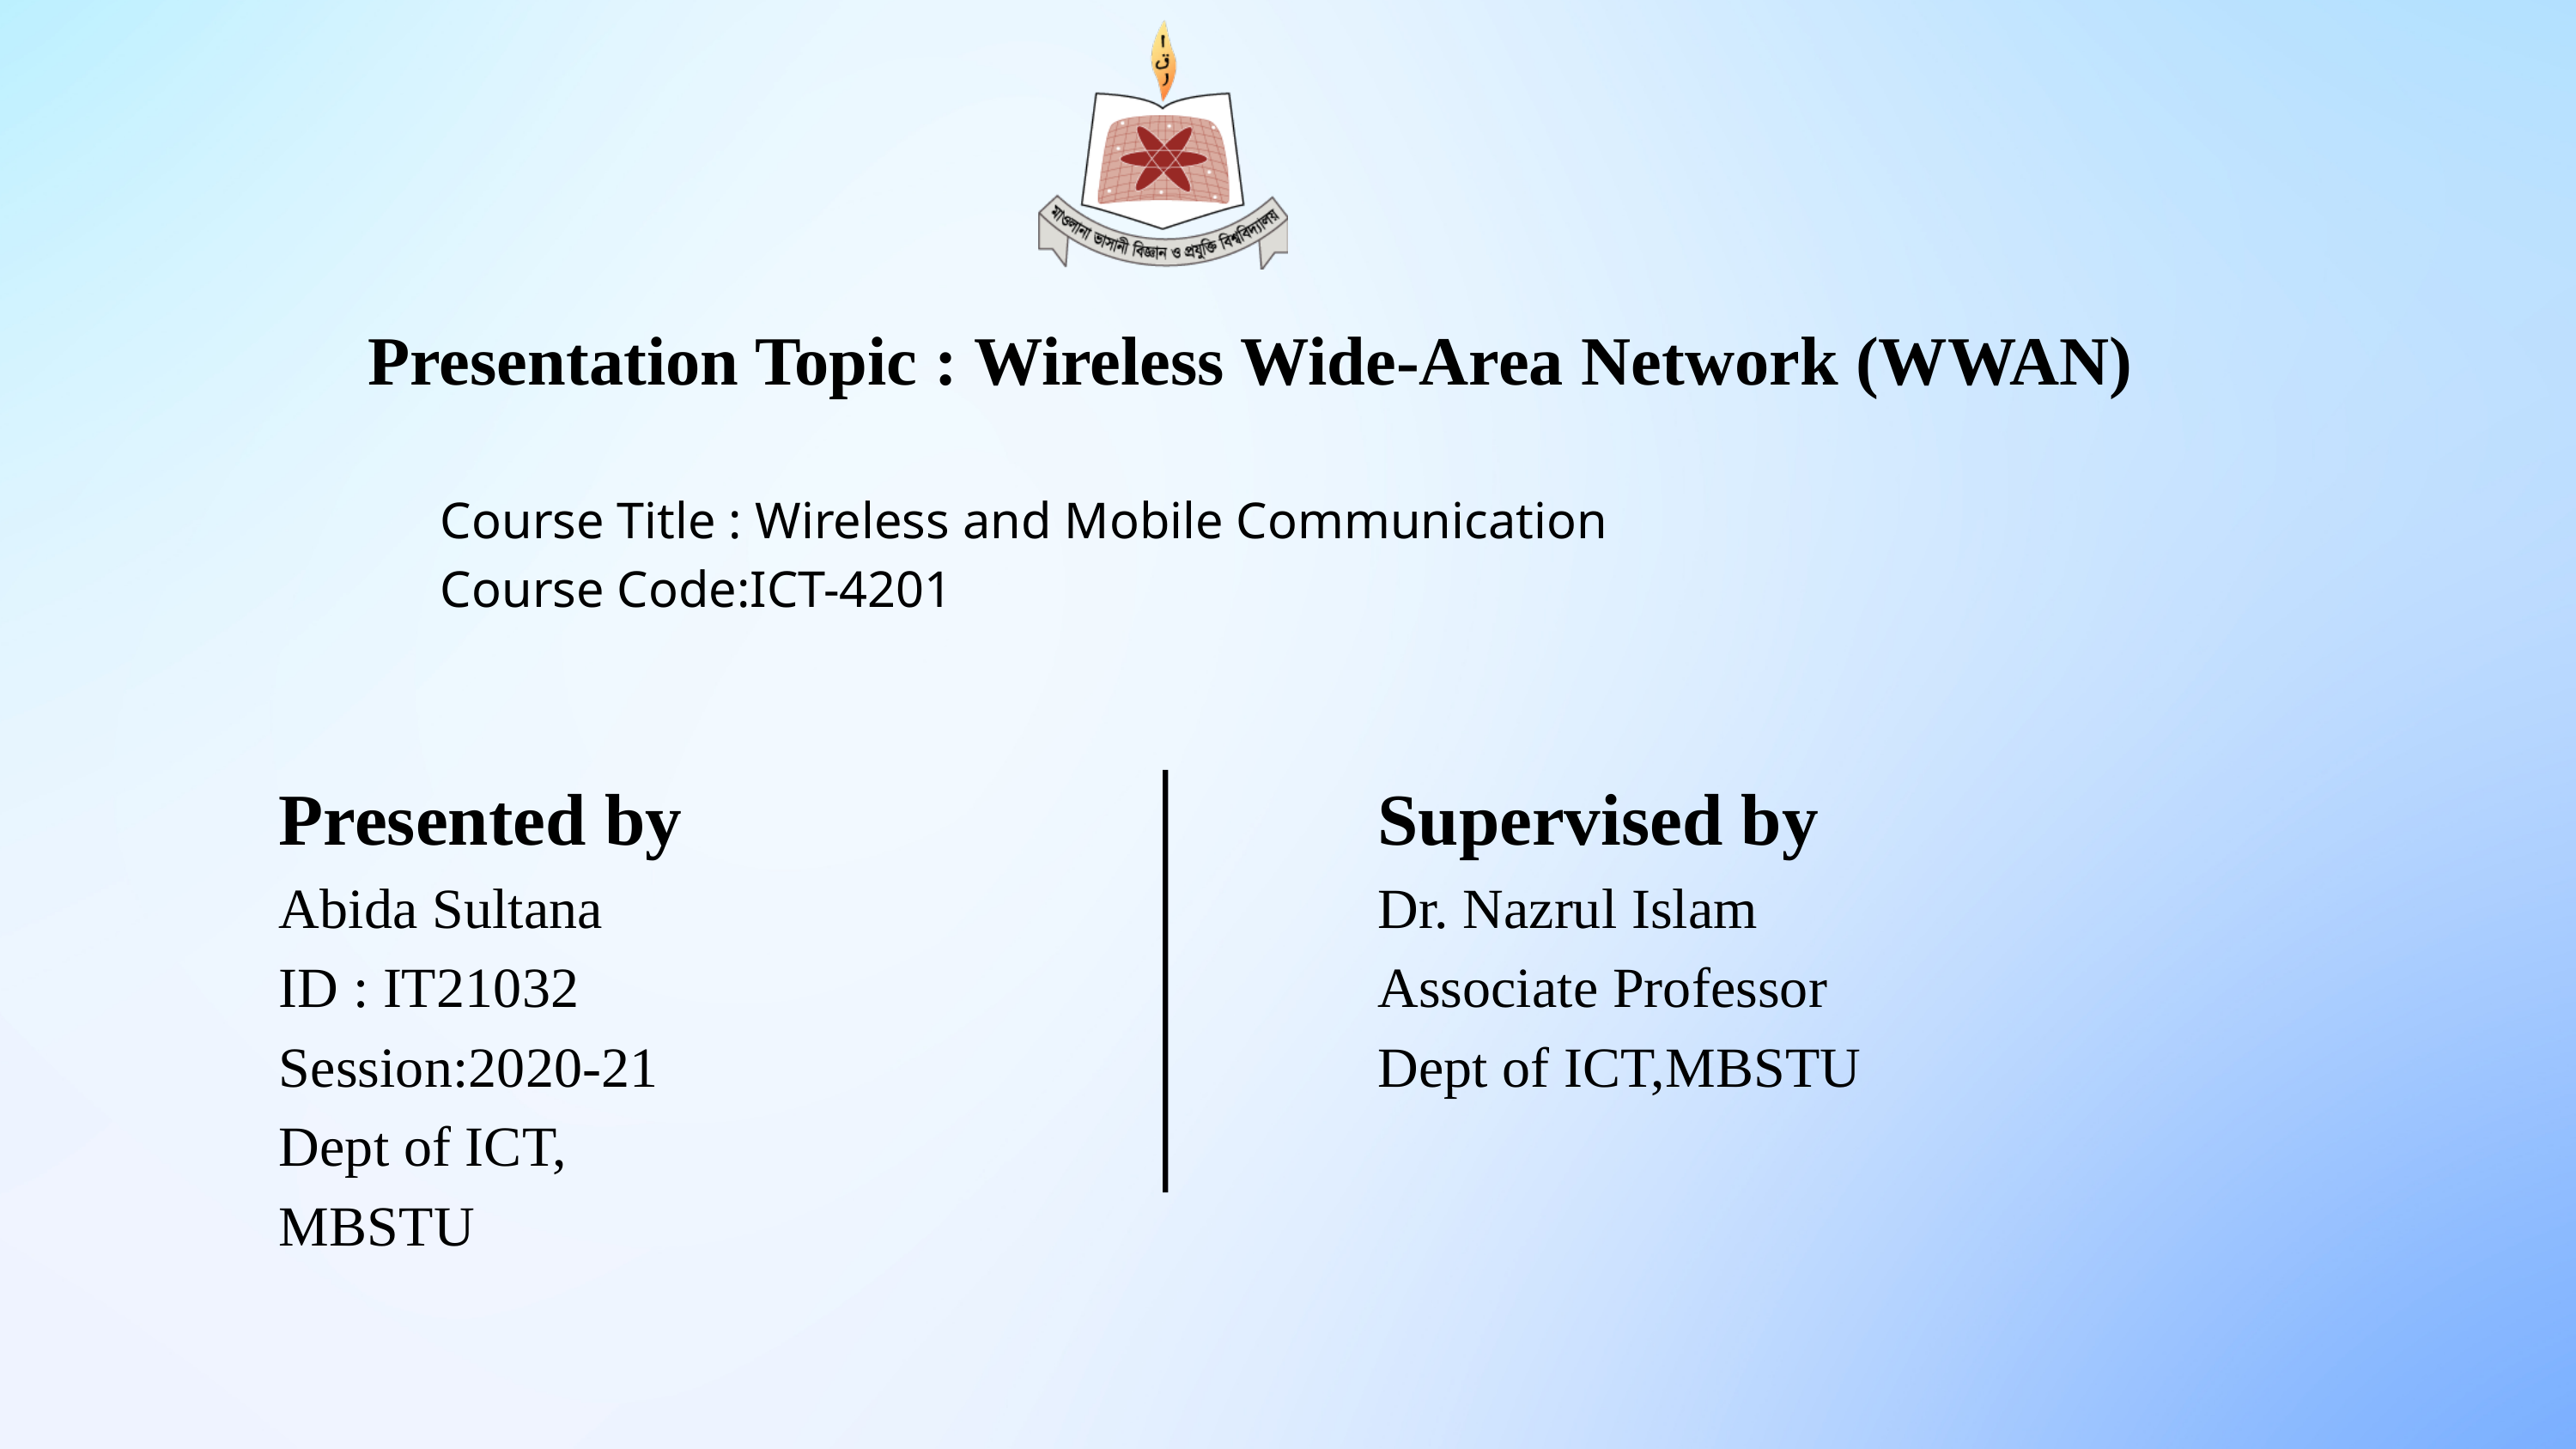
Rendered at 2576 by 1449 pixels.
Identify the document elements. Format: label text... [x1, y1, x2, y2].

text_box Presented by Abida Sultana ID : IT21032 Session:2020-21 Dept of ICT, MBSTU [278, 757, 968, 1360]
text_box Course Title : Wireless and Mobile Communication Course Code:ICT-4201 [440, 478, 2156, 702]
text_box [0, 0, 2576, 1449]
text_box Presentation Topic : Wireless Wide-Area Network (WWAN) [204, 301, 2297, 399]
text_box [1037, 20, 1289, 270]
text_box Supervised by Dr. Nazrul Islam Associate Professor Dept of ICT,MBSTU [1377, 757, 2067, 1201]
